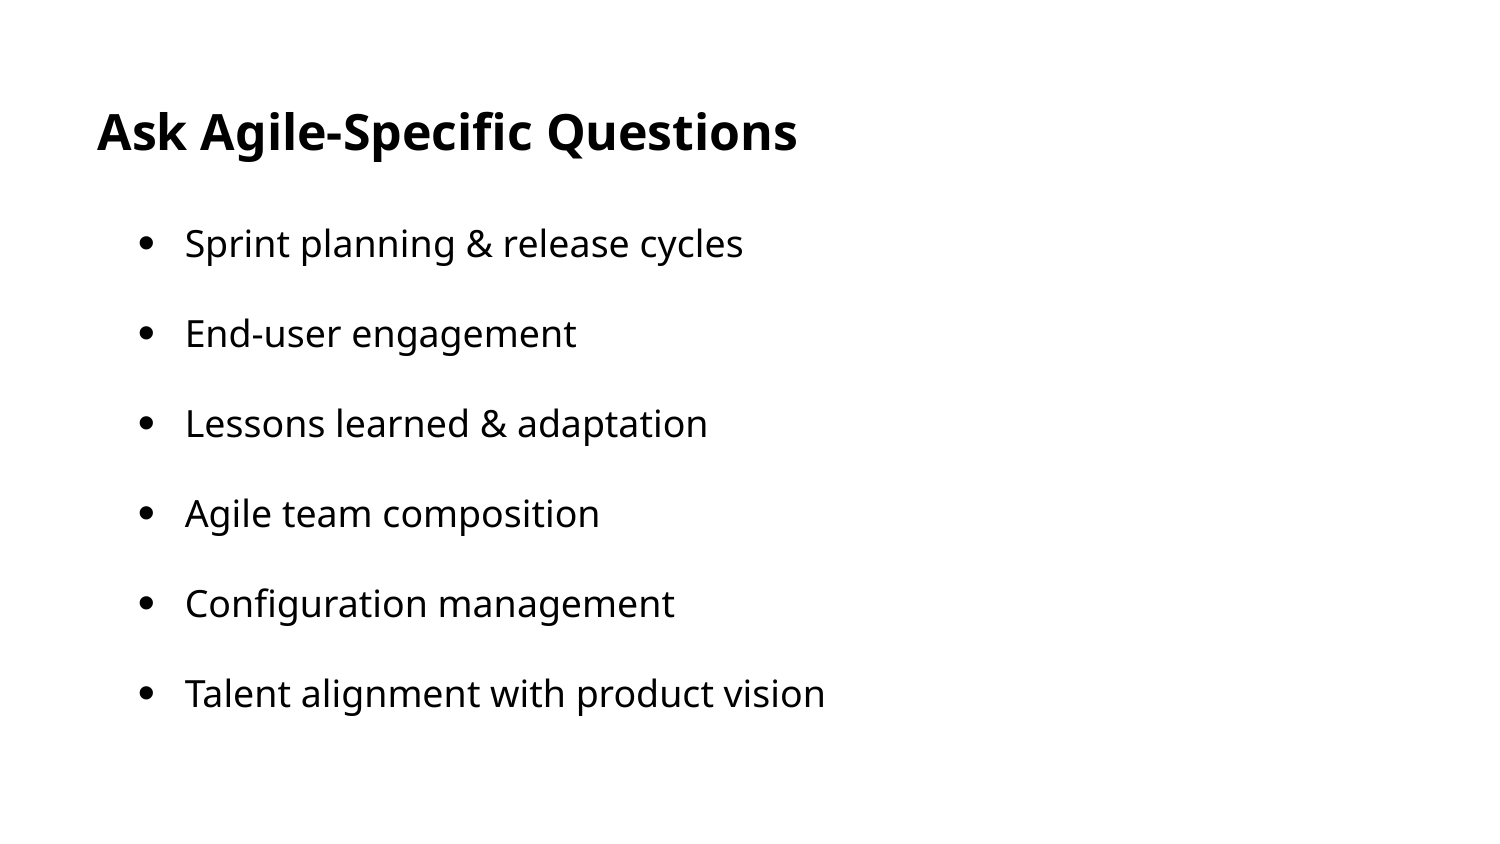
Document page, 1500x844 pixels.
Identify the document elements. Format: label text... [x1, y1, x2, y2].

text_box Sprint planning & release cycles End-user engagement Lessons learned & adaptation Agile team composition Configuration management Talent alignment with product vision [99, 281, 1353, 725]
title Ask Agile-Specific Questions [82, 73, 1325, 157]
text_box [99, 157, 655, 213]
